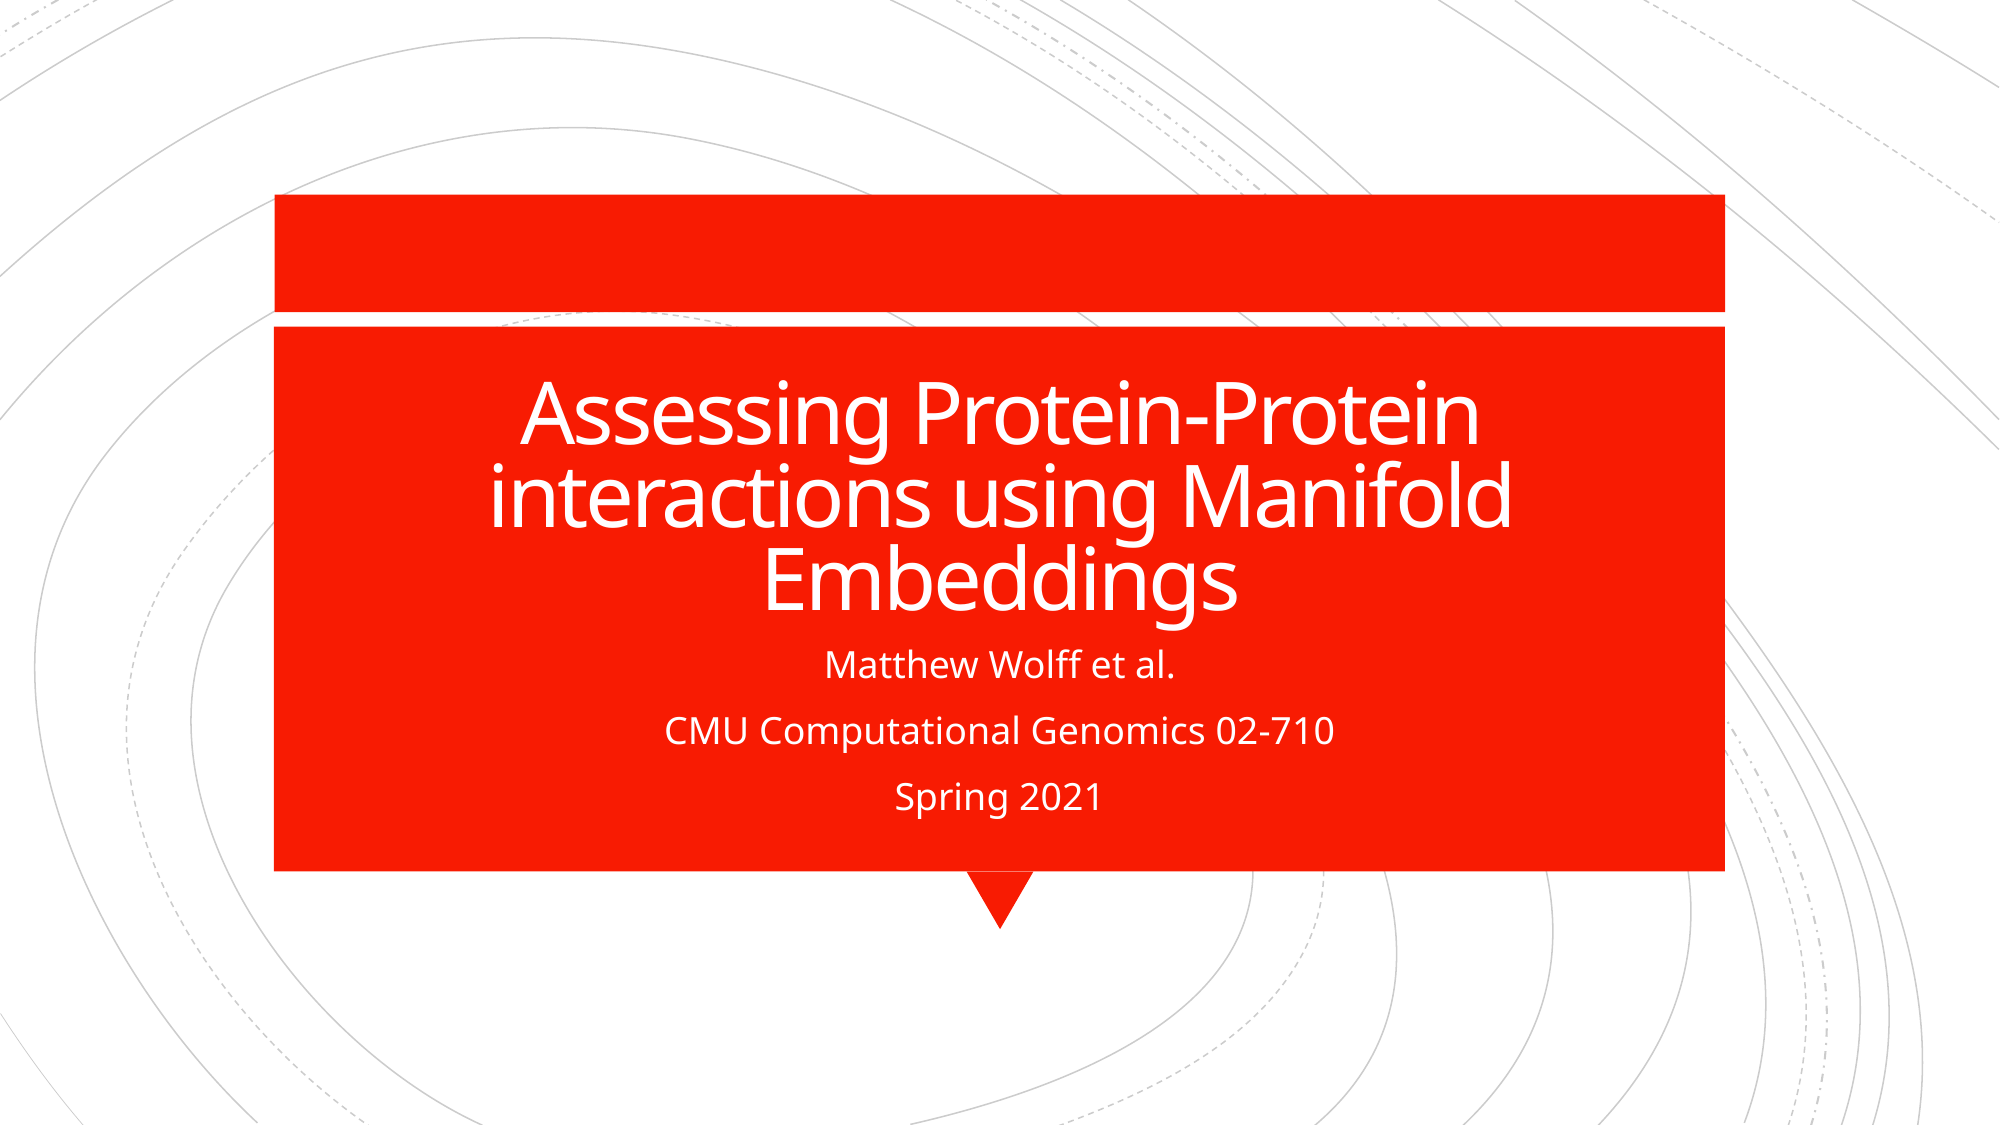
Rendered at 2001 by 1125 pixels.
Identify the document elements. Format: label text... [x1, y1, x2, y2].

title Assessing Protein-Protein interactions using Manifold Embeddings [288, 340, 1713, 628]
subtitle Matthew Wolff et al. CMU Computational Genomics 02-710 Spring 2021 [288, 640, 1712, 858]
